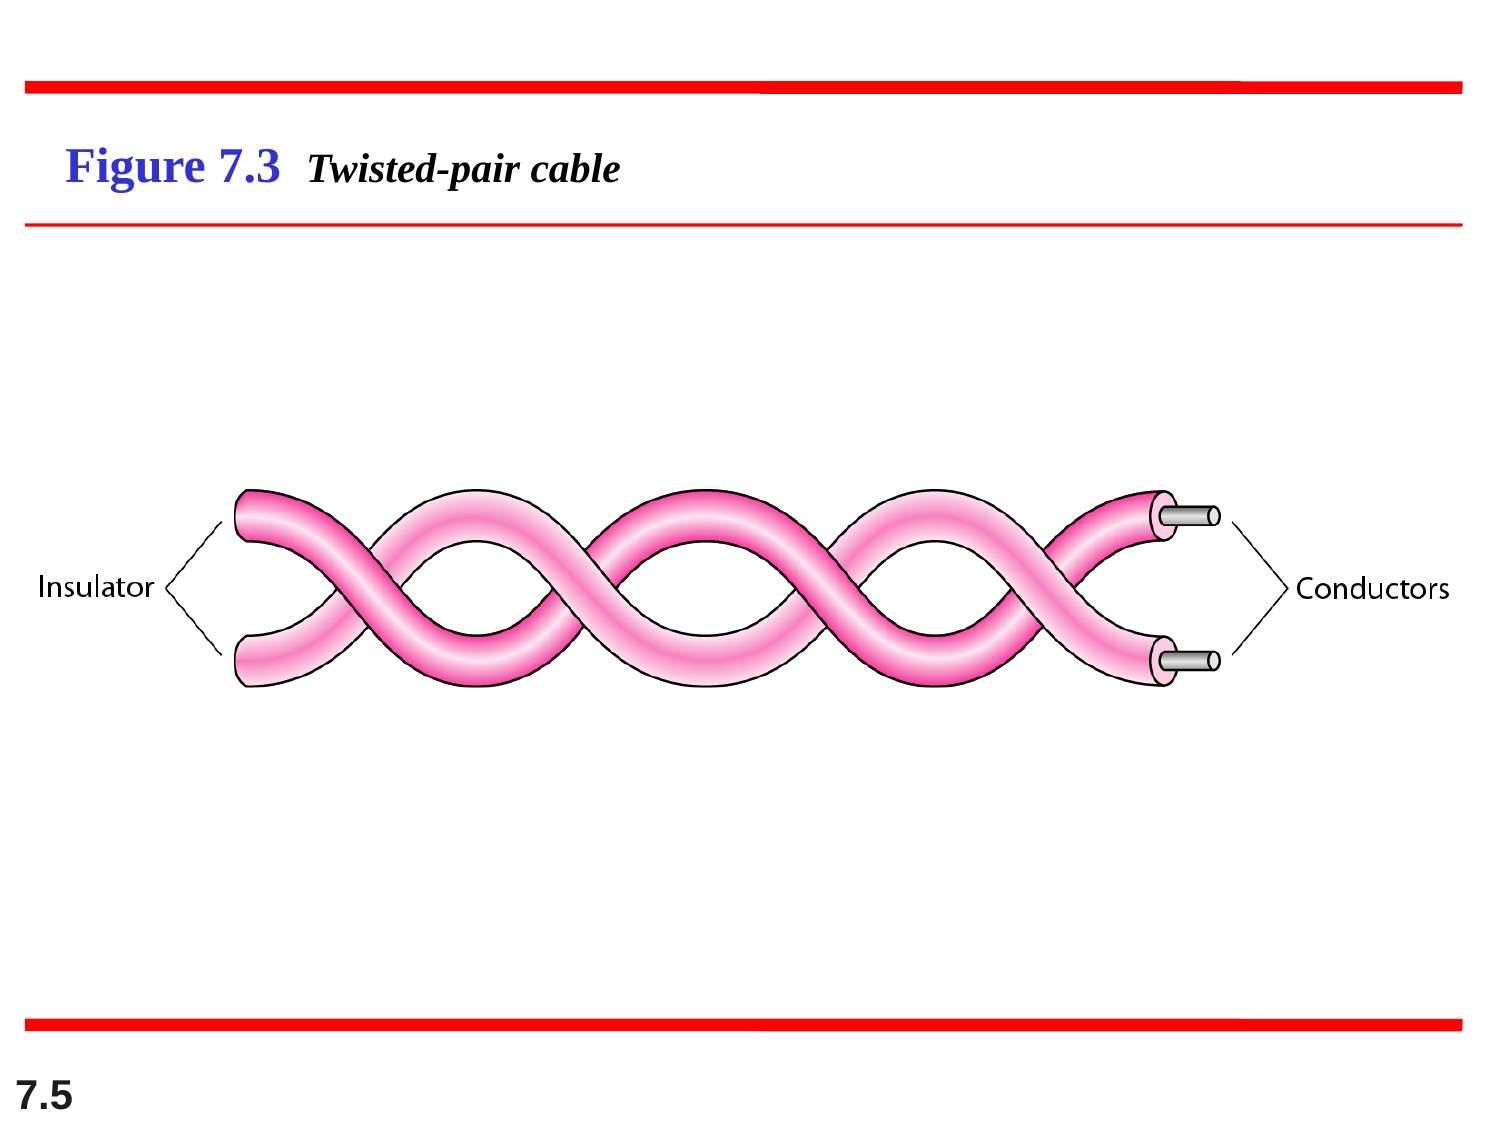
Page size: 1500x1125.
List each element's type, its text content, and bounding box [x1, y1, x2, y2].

picture [37, 489, 1450, 688]
slide_number 7.5 [0, 1050, 313, 1125]
text_box Figure 7.3 Twisted-pair cable [50, 124, 637, 200]
